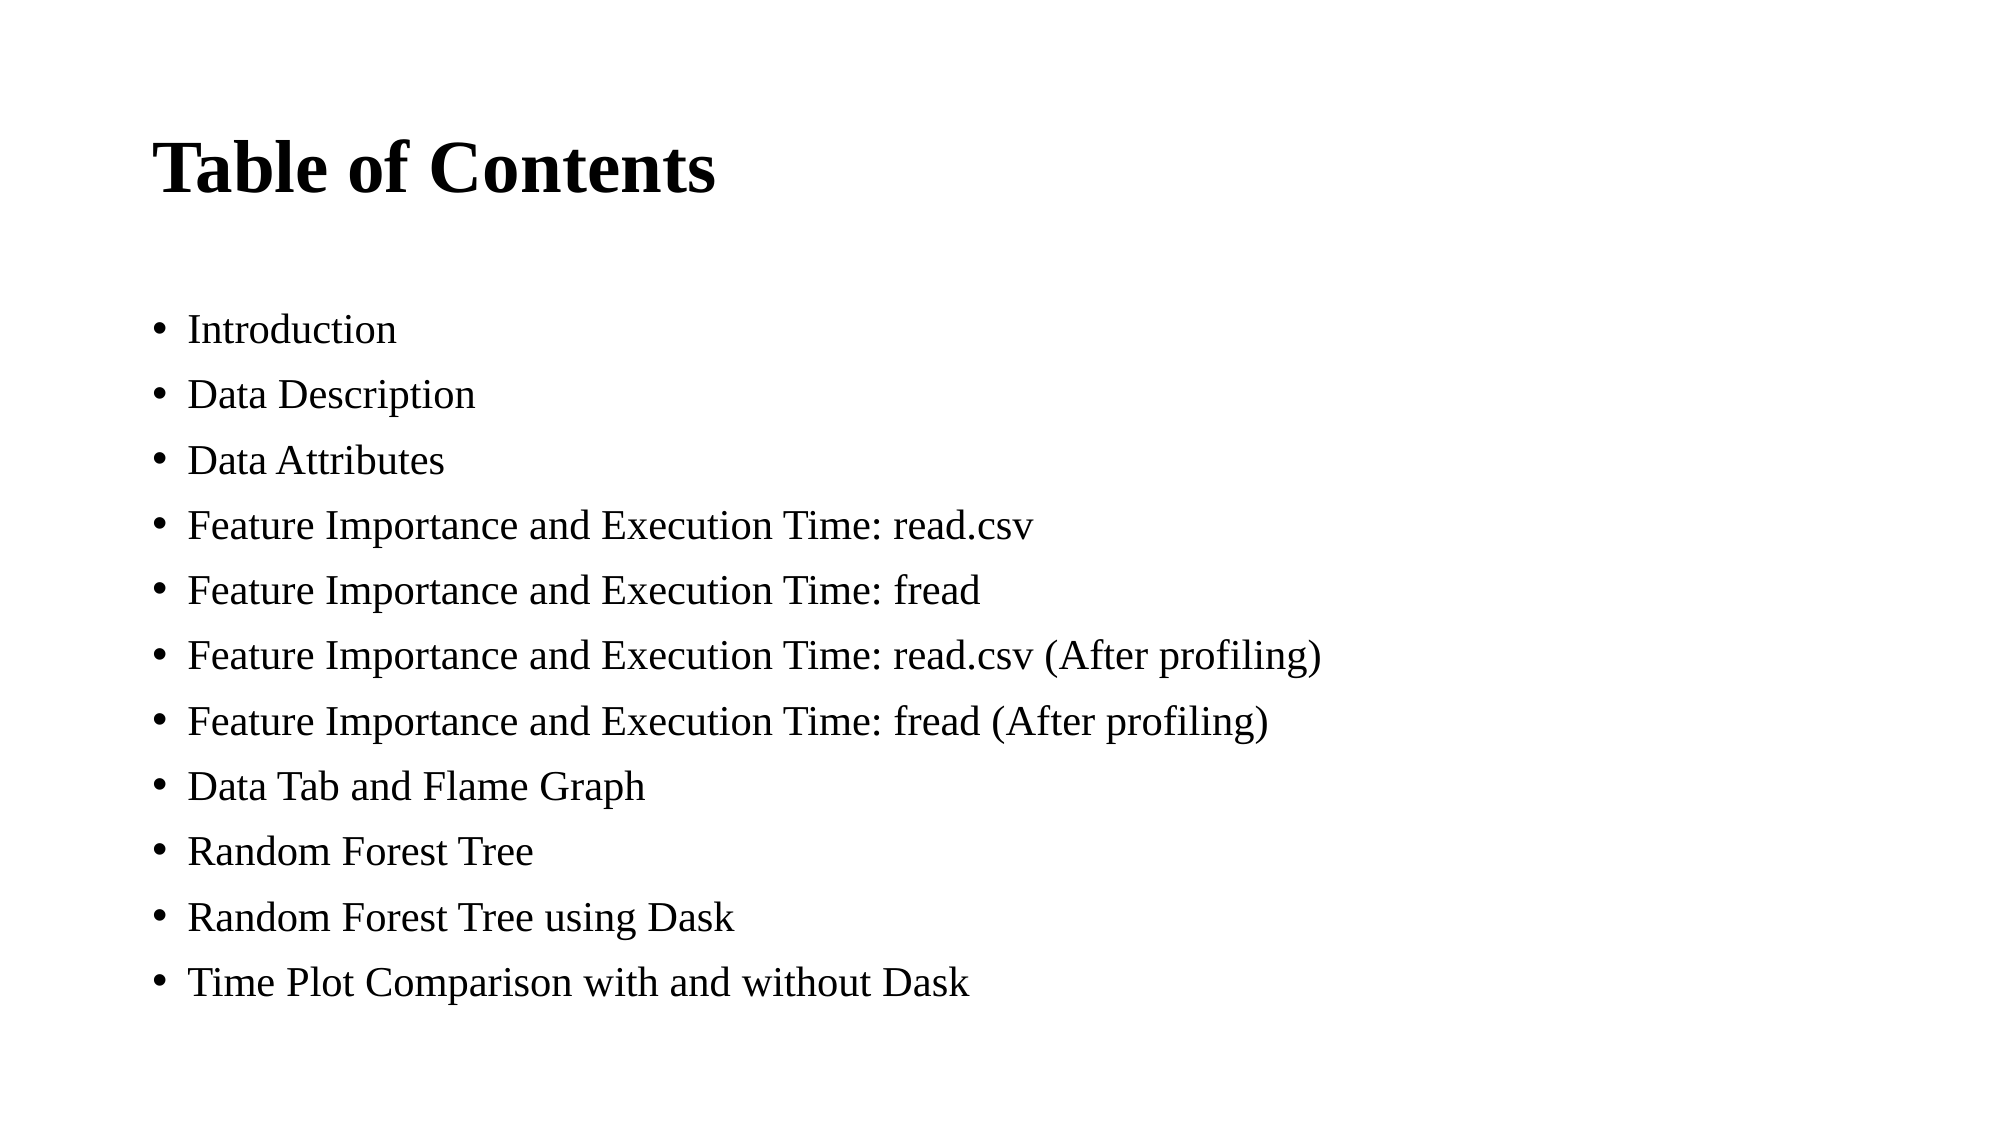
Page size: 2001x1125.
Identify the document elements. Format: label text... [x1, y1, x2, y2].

title Table of Contents [137, 59, 1863, 278]
list Introduction Data Description Data Attributes Feature Importance and Execution Time: read.csv Feature Importance and Execution Time: fread Feature Importance and Execution Time: read.csv (After profiling) Feature Importance and Execution Time: fread (After profiling) Data Tab and Flame Graph Random Forest Tree Random Forest Tree using Dask Time Plot Comparison with and without Dask [137, 299, 1863, 1014]
